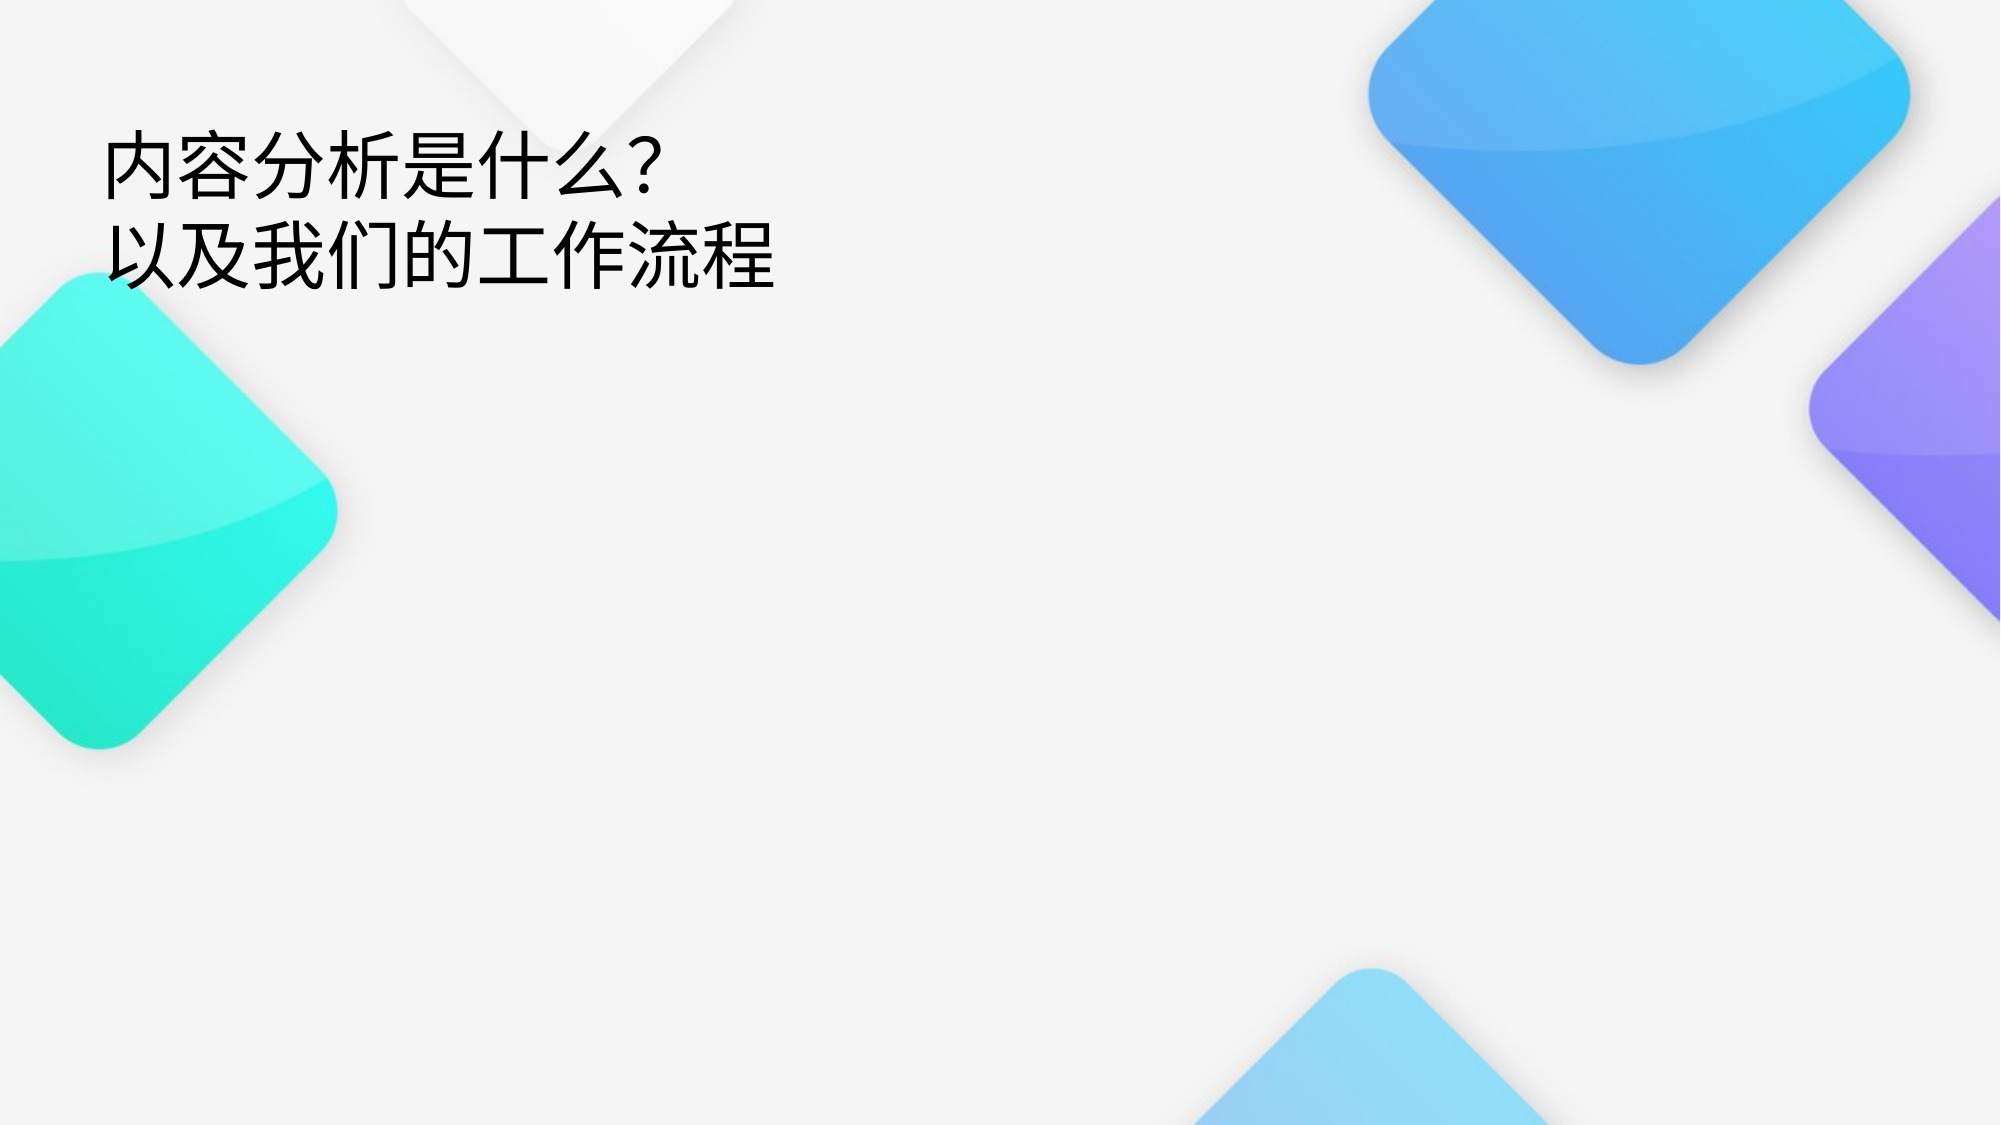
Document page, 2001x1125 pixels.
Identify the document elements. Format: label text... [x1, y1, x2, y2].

text_box 内容分析是什么？ 以及我们的工作流程 [86, 111, 1613, 396]
picture [0, 0, 2001, 1125]
